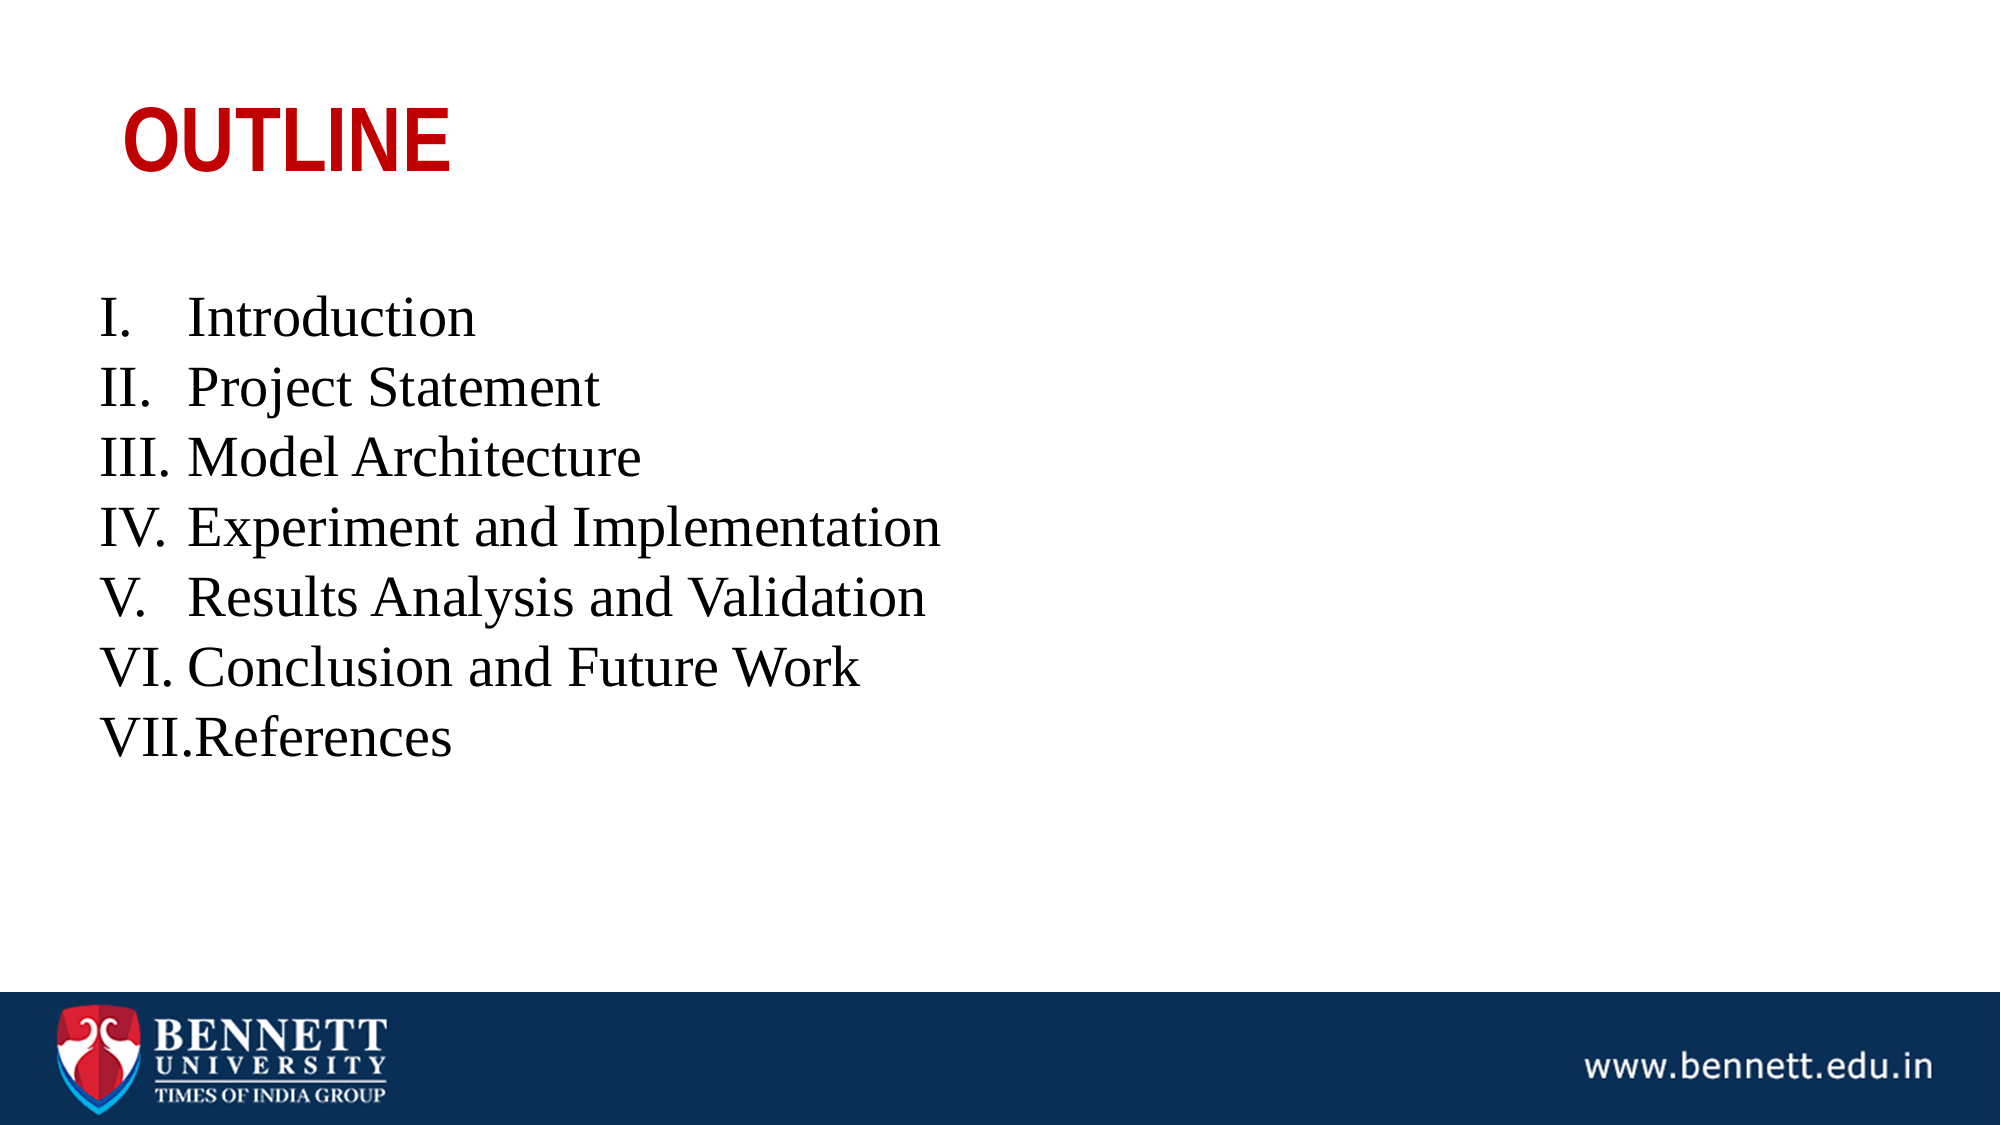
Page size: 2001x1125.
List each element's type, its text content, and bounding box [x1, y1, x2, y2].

title OUTLINE [107, 59, 948, 224]
text_box Introduction Project Statement Model Architecture Experiment and Implementation Results Analysis and Validation Conclusion and Future Work References [79, 271, 1893, 776]
picture [0, 992, 2000, 1125]
